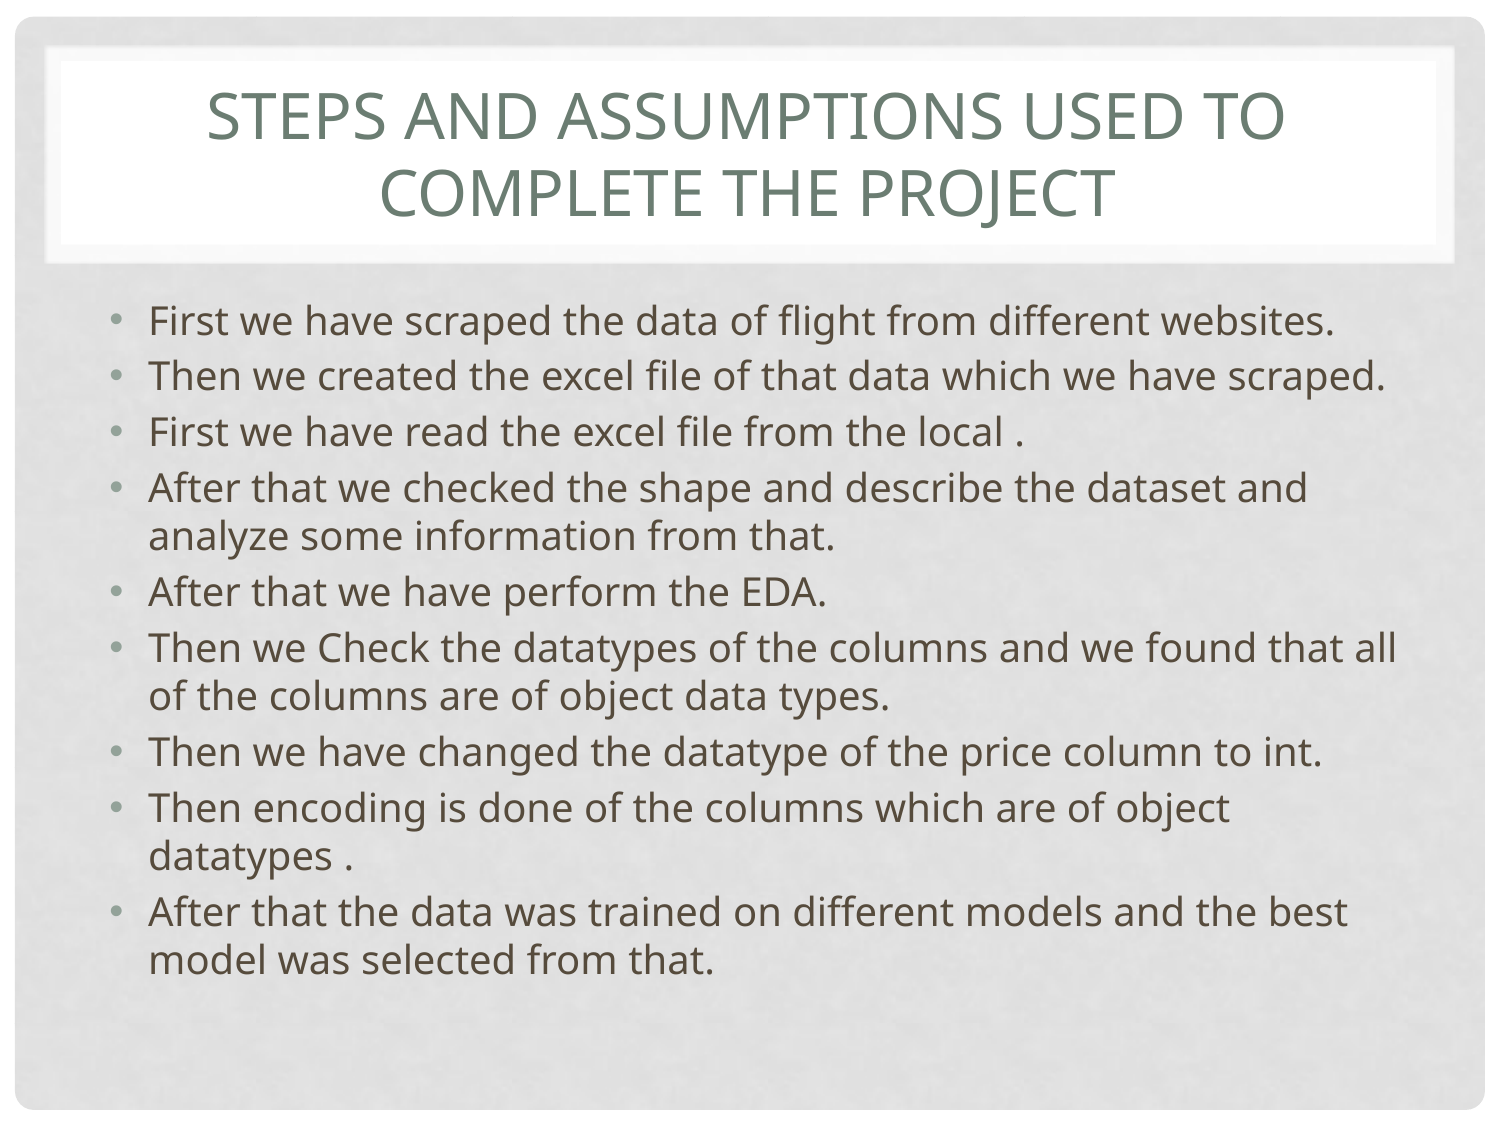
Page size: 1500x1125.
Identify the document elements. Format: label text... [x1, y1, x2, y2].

list First we have scraped the data of flight from different websites. Then we created the excel file of that data which we have scraped. First we have read the excel file from the local . After that we checked the shape and describe the dataset and analyze some information from that. After that we have perform the EDA. Then we Check the datatypes of the columns and we found that all of the columns are of object data types. Then we have changed the datatype of the price column to int. Then encoding is done of the columns which are of object datatypes . After that the data was trained on different models and the best model was selected from that. [75, 287, 1425, 1005]
title Steps and assumptions used to complete the project [69, 66, 1425, 238]
